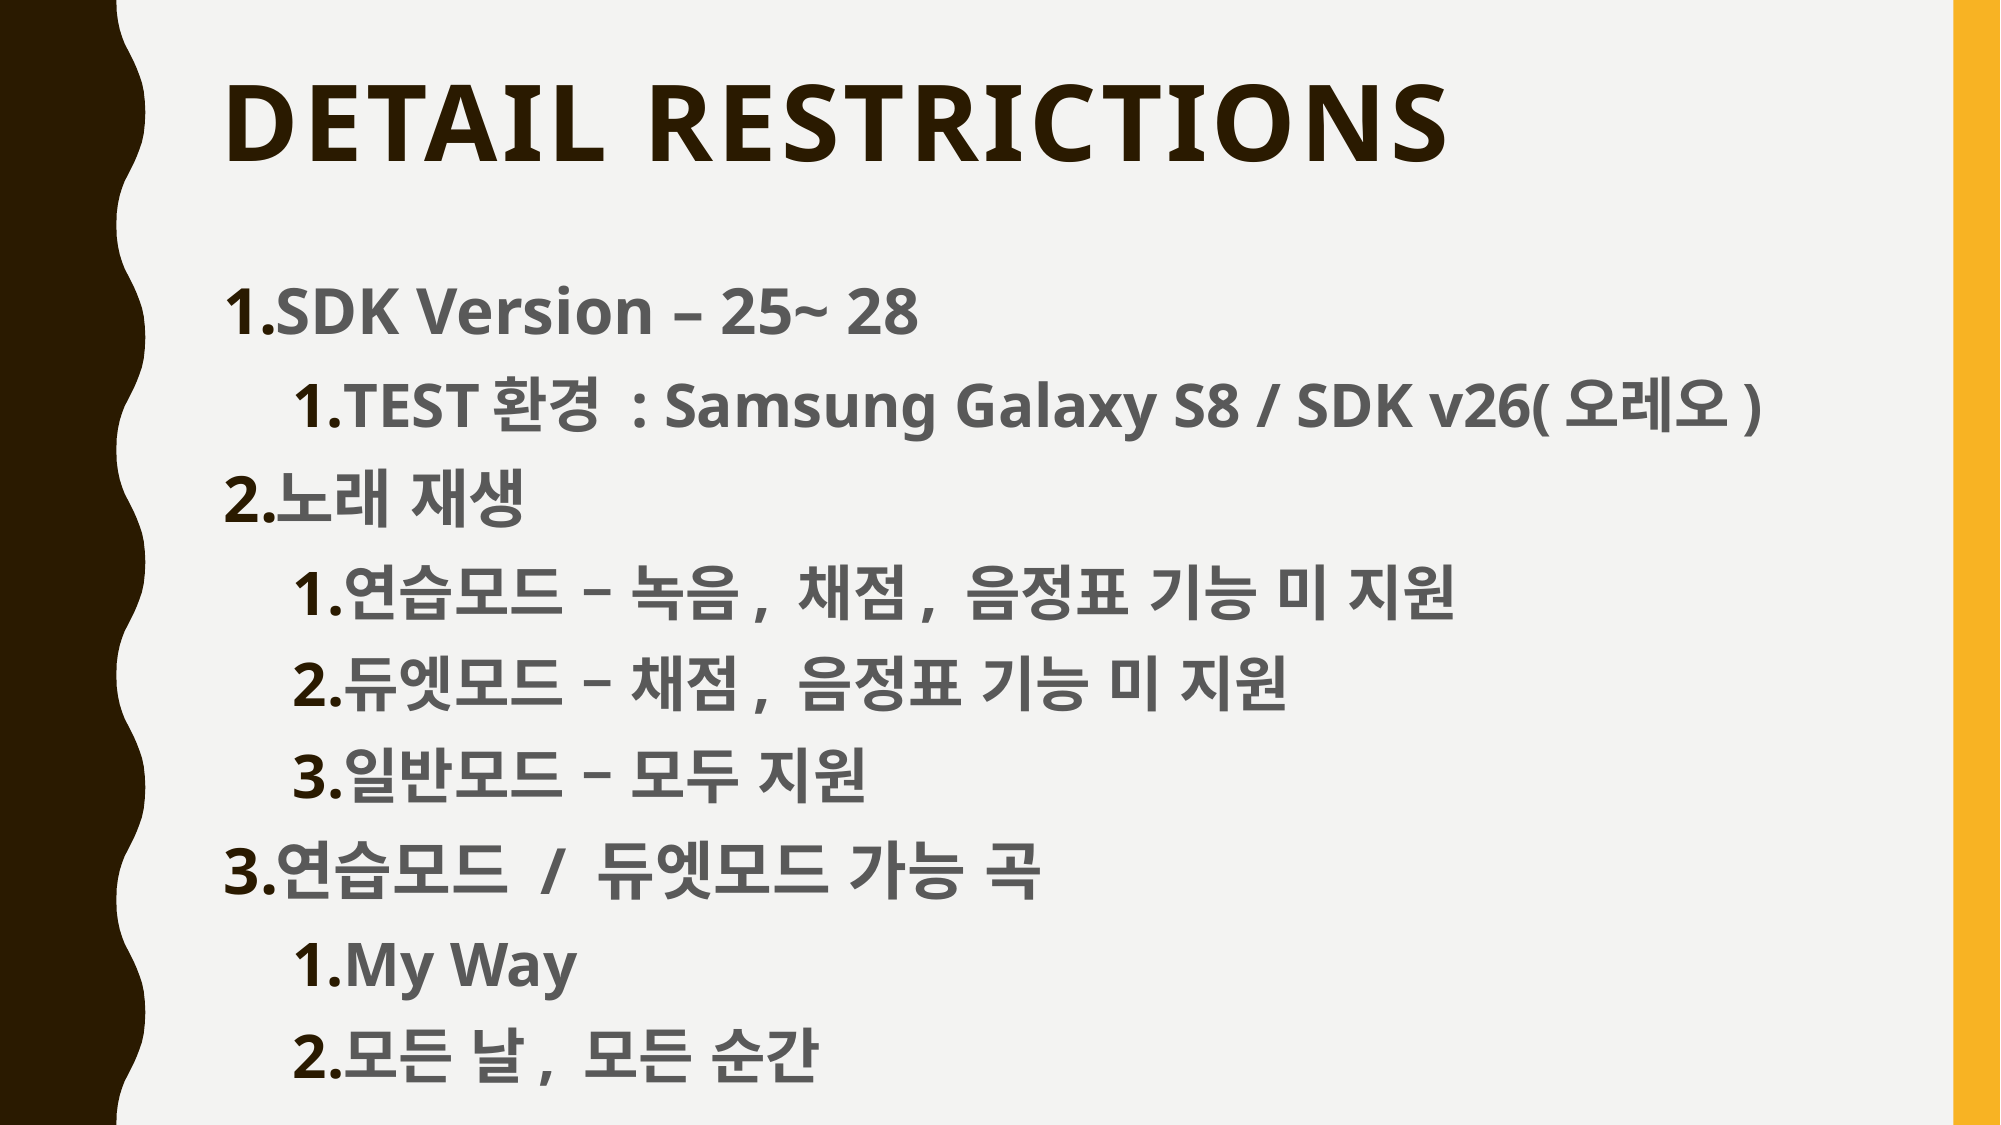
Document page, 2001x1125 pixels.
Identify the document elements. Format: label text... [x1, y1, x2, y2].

title Detail restrictions [205, 62, 1875, 308]
list SDK Version – 25~ 28 TEST환경 : Samsung Galaxy S8 / SDK v26(오레오) 노래 재생 연습모드 – 녹음, 채점, 음정표 기능 미 지원 듀엣모드 – 채점, 음정표 기능 미 지원 일반모드 – 모두 지원 연습모드 / 듀엣모드 가능 곡 My Way 모든 날, 모든 순간 [208, 256, 1878, 1101]
